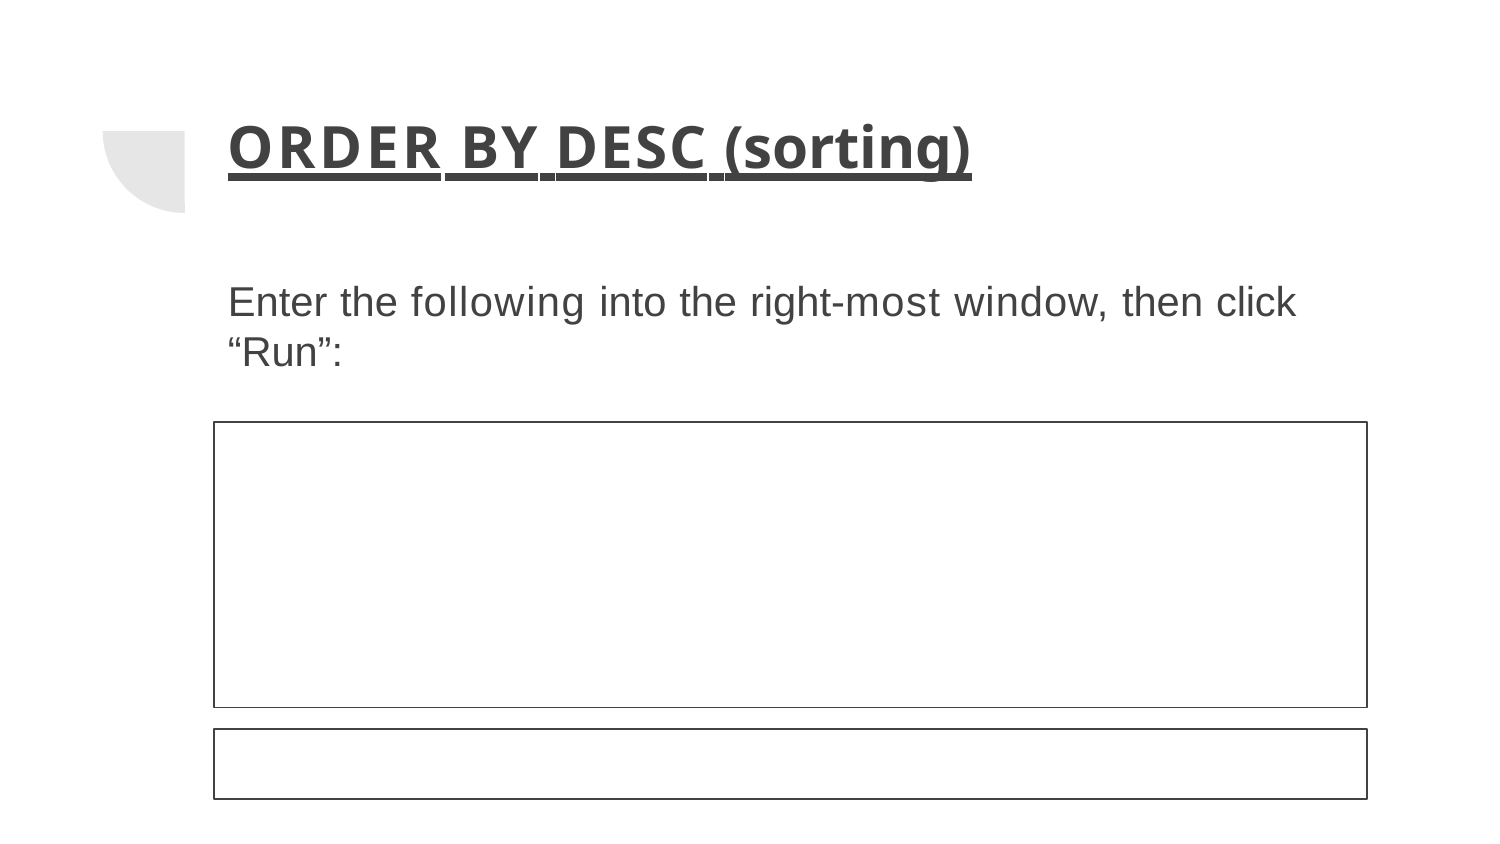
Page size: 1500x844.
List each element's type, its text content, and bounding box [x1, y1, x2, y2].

text_box [213, 421, 1368, 708]
text_box [213, 728, 1368, 799]
text_box Enter the following into the right-most window, then click “Run”: [225, 272, 1307, 375]
title ORDER BY DESC (sorting) [225, 107, 1275, 251]
